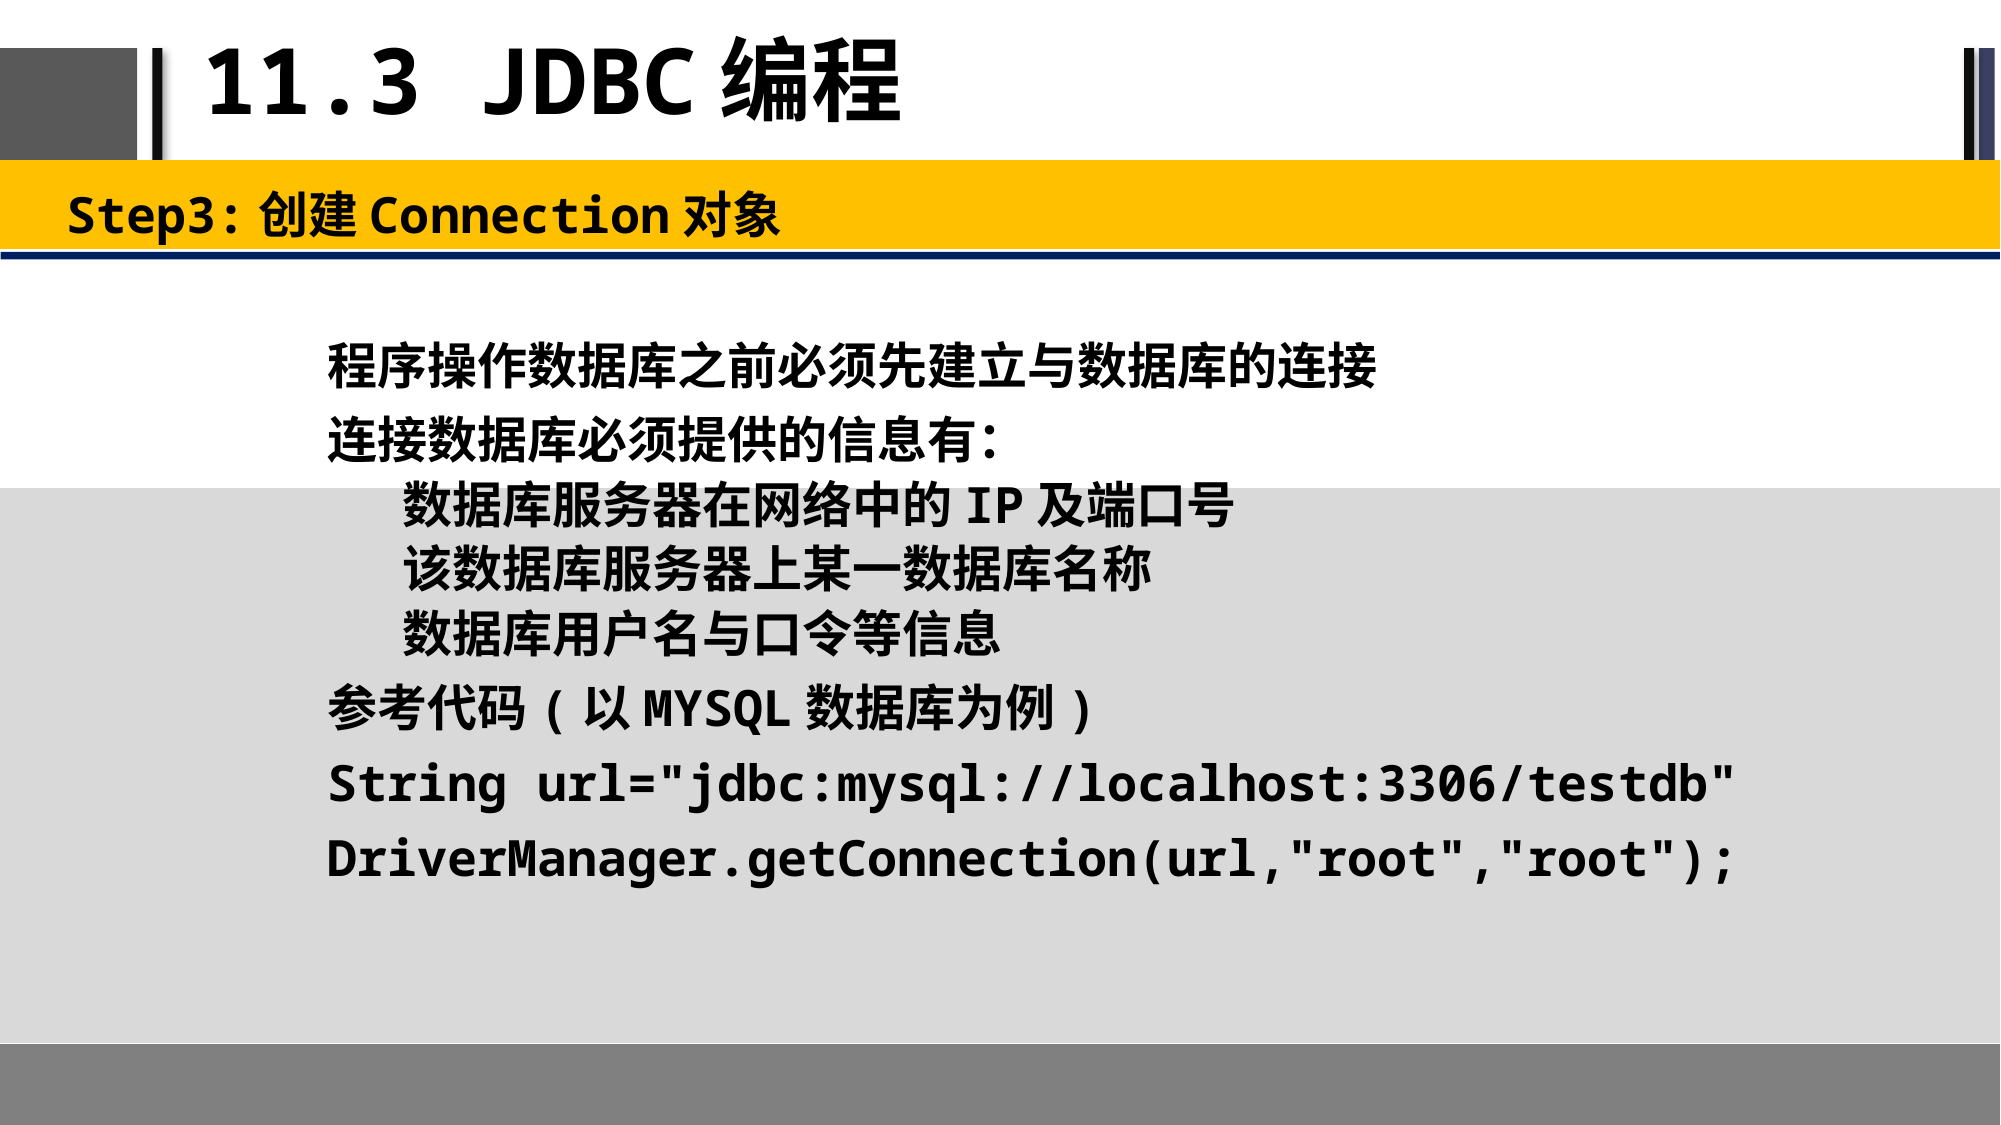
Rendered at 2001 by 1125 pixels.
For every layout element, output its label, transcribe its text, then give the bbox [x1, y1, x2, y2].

text_box [0, 251, 2000, 260]
text_box [0, 1043, 2000, 1125]
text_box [0, 159, 2000, 249]
text_box [0, 487, 2000, 1043]
title 11.3 JDBC编程 [187, 2, 1459, 159]
text_box 程序操作数据库之前必须先建立与数据库的连接 连接数据库必须提供的信息有： 数据库服务器在网络中的IP及端口号 该数据库服务器上某一数据库名称 数据库用户名与口令等信息 参考代码(以MYSQL数据库为例) String url="jdbc:mysql://localhost:3306/testdb" DriverManager.getConnection(url,"root","root"); [312, 333, 1856, 966]
